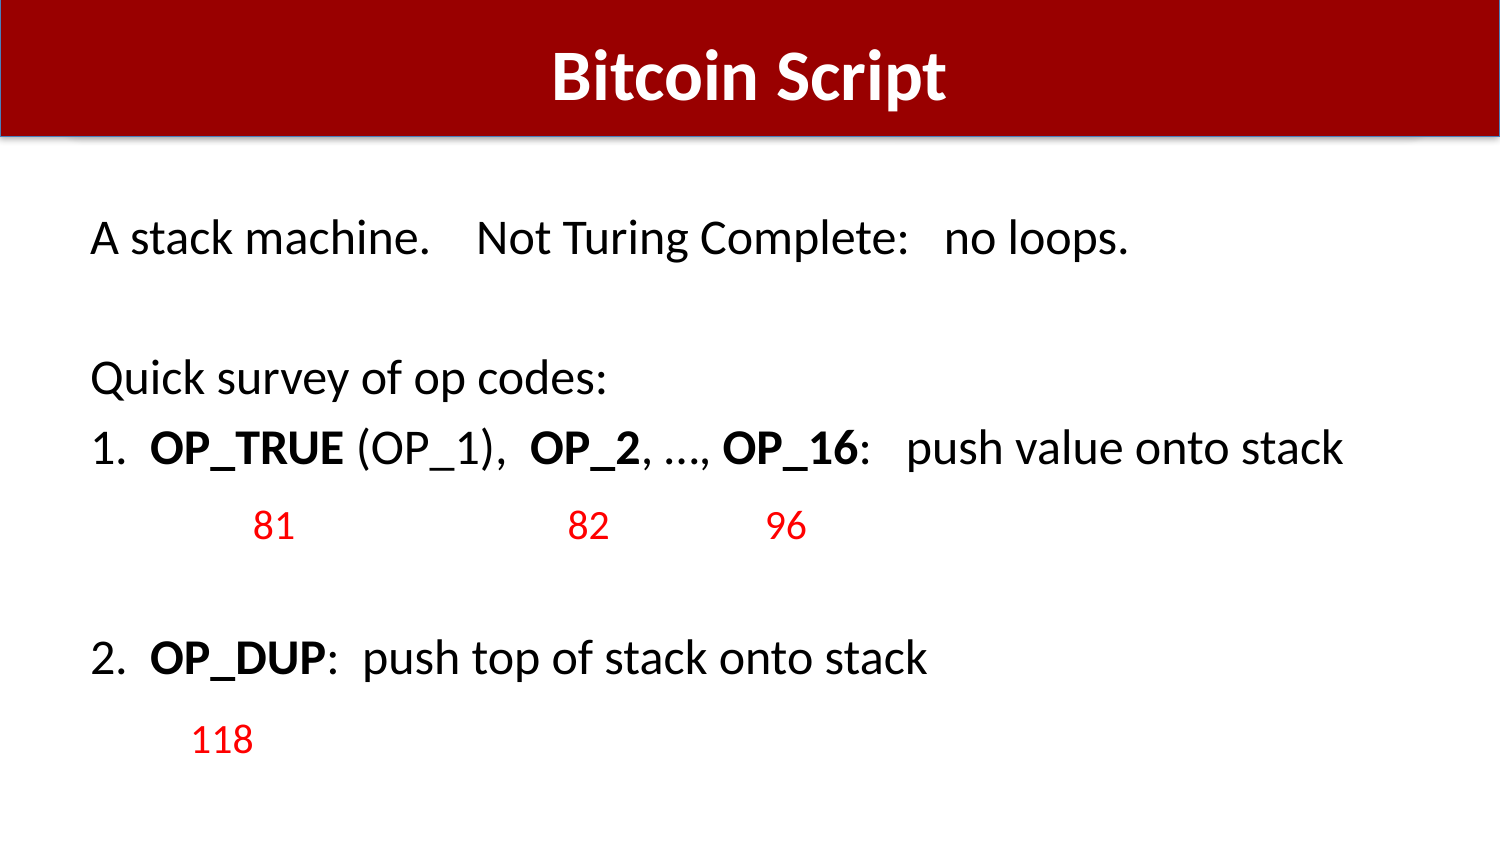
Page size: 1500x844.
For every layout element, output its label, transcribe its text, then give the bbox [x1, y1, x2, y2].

list A stack machine. Not Turing Complete: no loops. Quick survey of op codes: 1. OP_TRUE (OP_1), OP_2, …, OP_16: push value onto stack 2. OP_DUP: push top of stack onto stack [74, 196, 1426, 824]
text_box 82 [552, 490, 626, 556]
text_box 81 [238, 490, 311, 556]
title Bitcoin Script [75, 20, 1425, 123]
text_box 118 [175, 704, 269, 770]
text_box 96 [749, 490, 823, 556]
